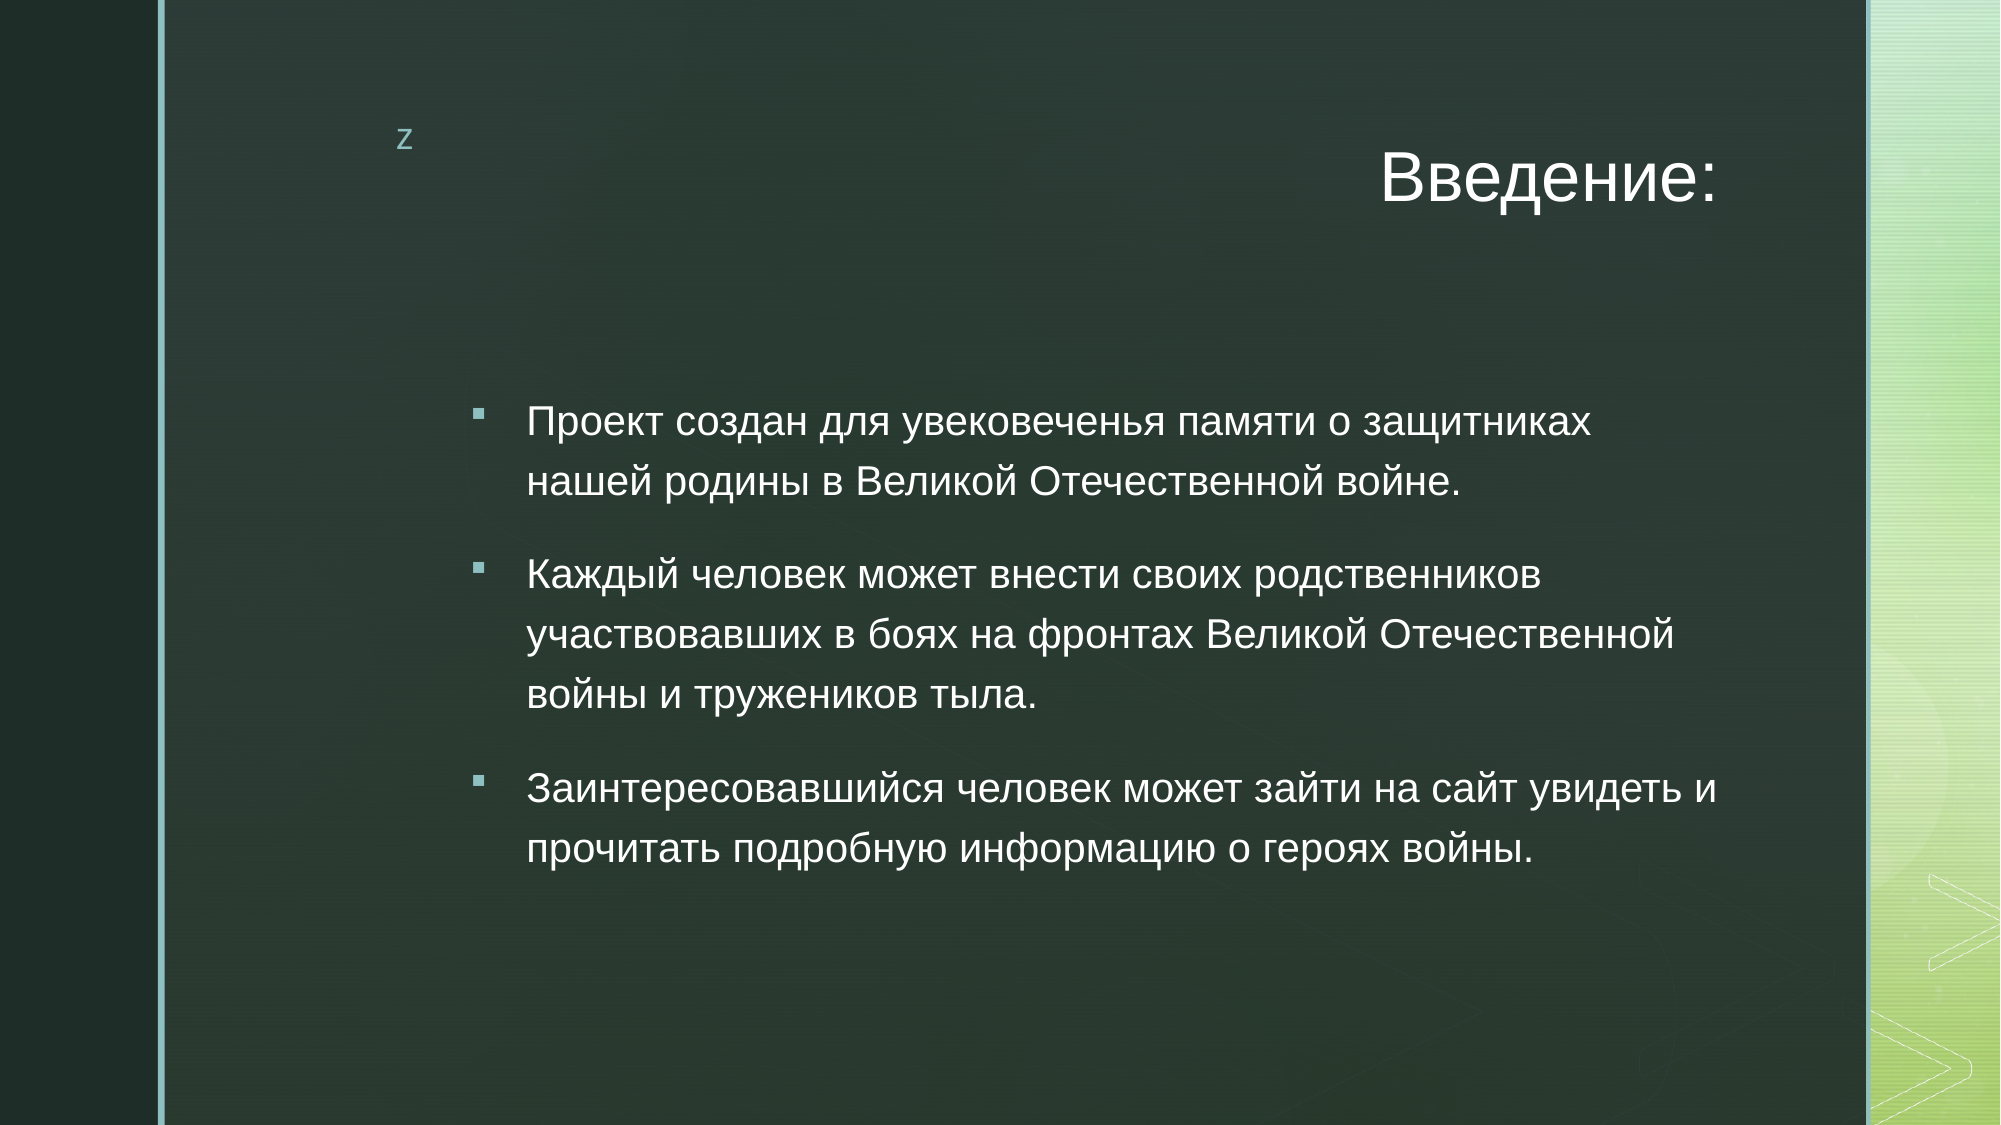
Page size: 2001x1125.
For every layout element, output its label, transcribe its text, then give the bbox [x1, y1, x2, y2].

picture [1871, 0, 2001, 1125]
list Проект создан для увековеченья памяти о защитниках нашей родины в Великой Отечественной войне. Каждый человек может внести своих родственников участвовавших в боях на фронтах Великой Отечественной войны и тружеников тыла. Заинтересовавшийся человек может зайти на сайт увидеть и прочитать подробную информацию о героях войны. [454, 262, 1734, 993]
title Введение: [428, 132, 1734, 310]
